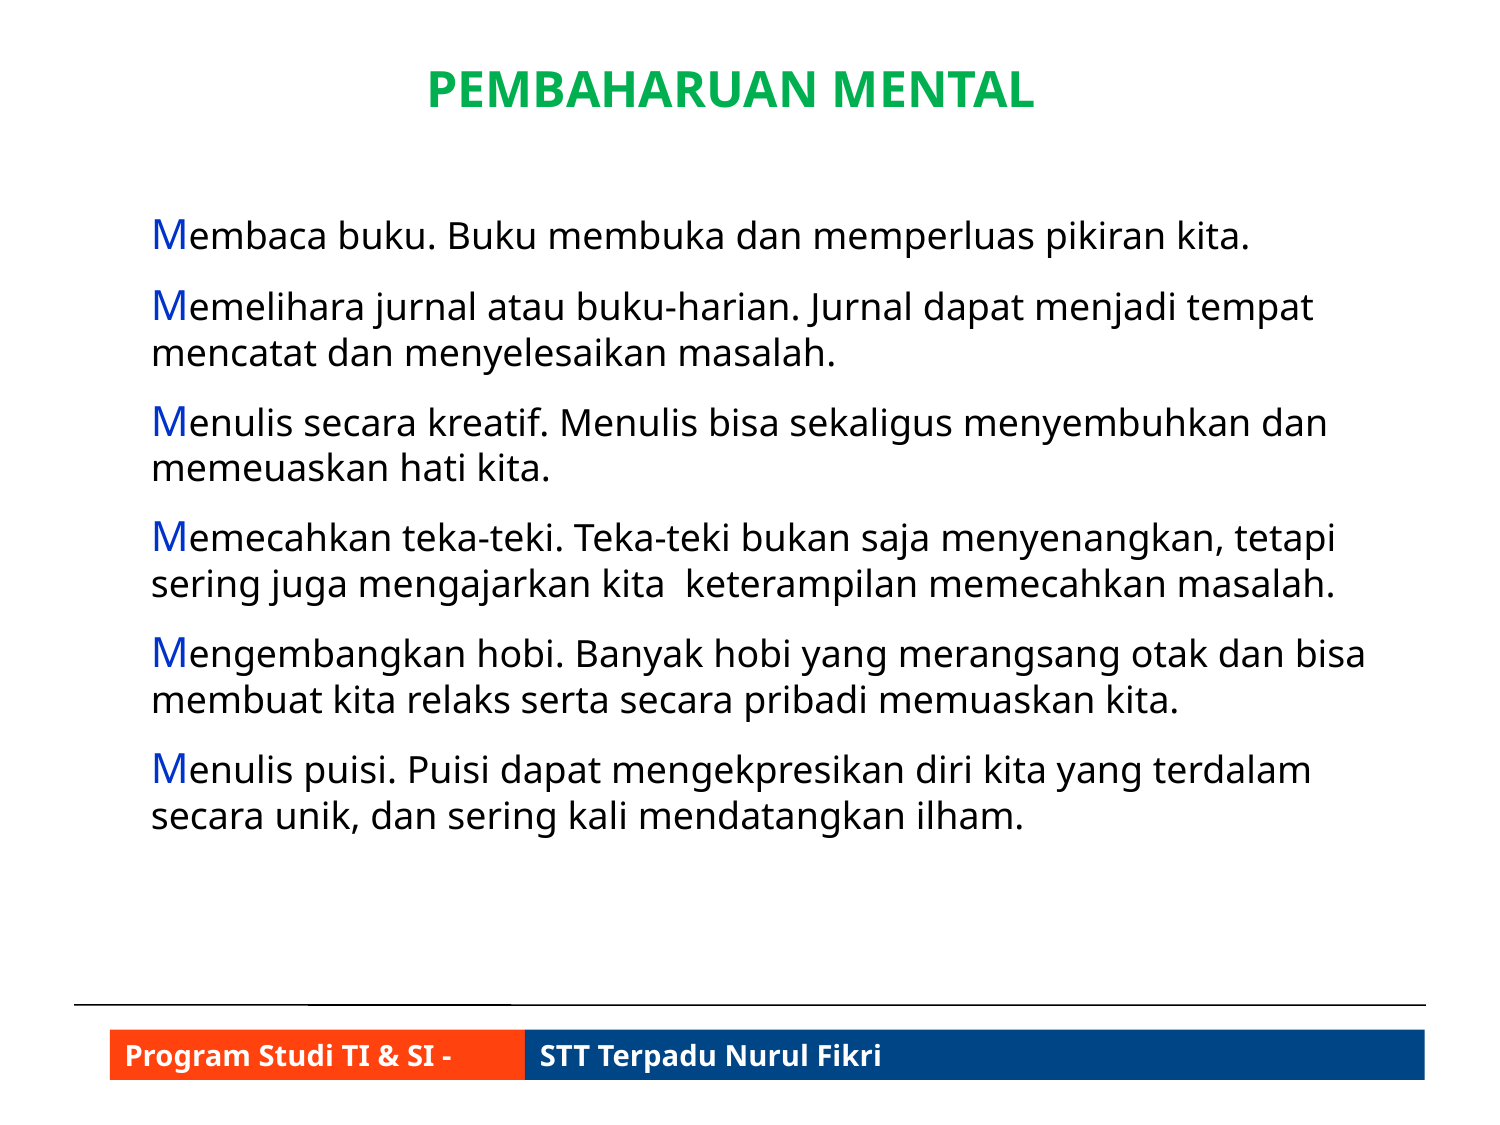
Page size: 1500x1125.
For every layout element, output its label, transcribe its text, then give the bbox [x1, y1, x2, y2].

text_box Membaca buku. Buku membuka dan memperluas pikiran kita. Memelihara jurnal atau buku-harian. Jurnal dapat menjadi tempat mencatat dan menyelesaikan masalah. Menulis secara kreatif. Menulis bisa sekaligus menyembuhkan dan memeuaskan hati kita. Memecahkan teka-teki. Teka-teki bukan saja menyenangkan, tetapi sering juga mengajarkan kita keterampilan memecahkan masalah. Mengembangkan hobi. Banyak hobi yang merangsang otak dan bisa membuat kita relaks serta secara pribadi memuaskan kita. Menulis puisi. Puisi dapat mengekpresikan diri kita yang terdalam secara unik, dan sering kali mendatangkan ilham. [135, 200, 1440, 845]
text_box PEMBAHARUAN MENTAL [275, 49, 1188, 126]
